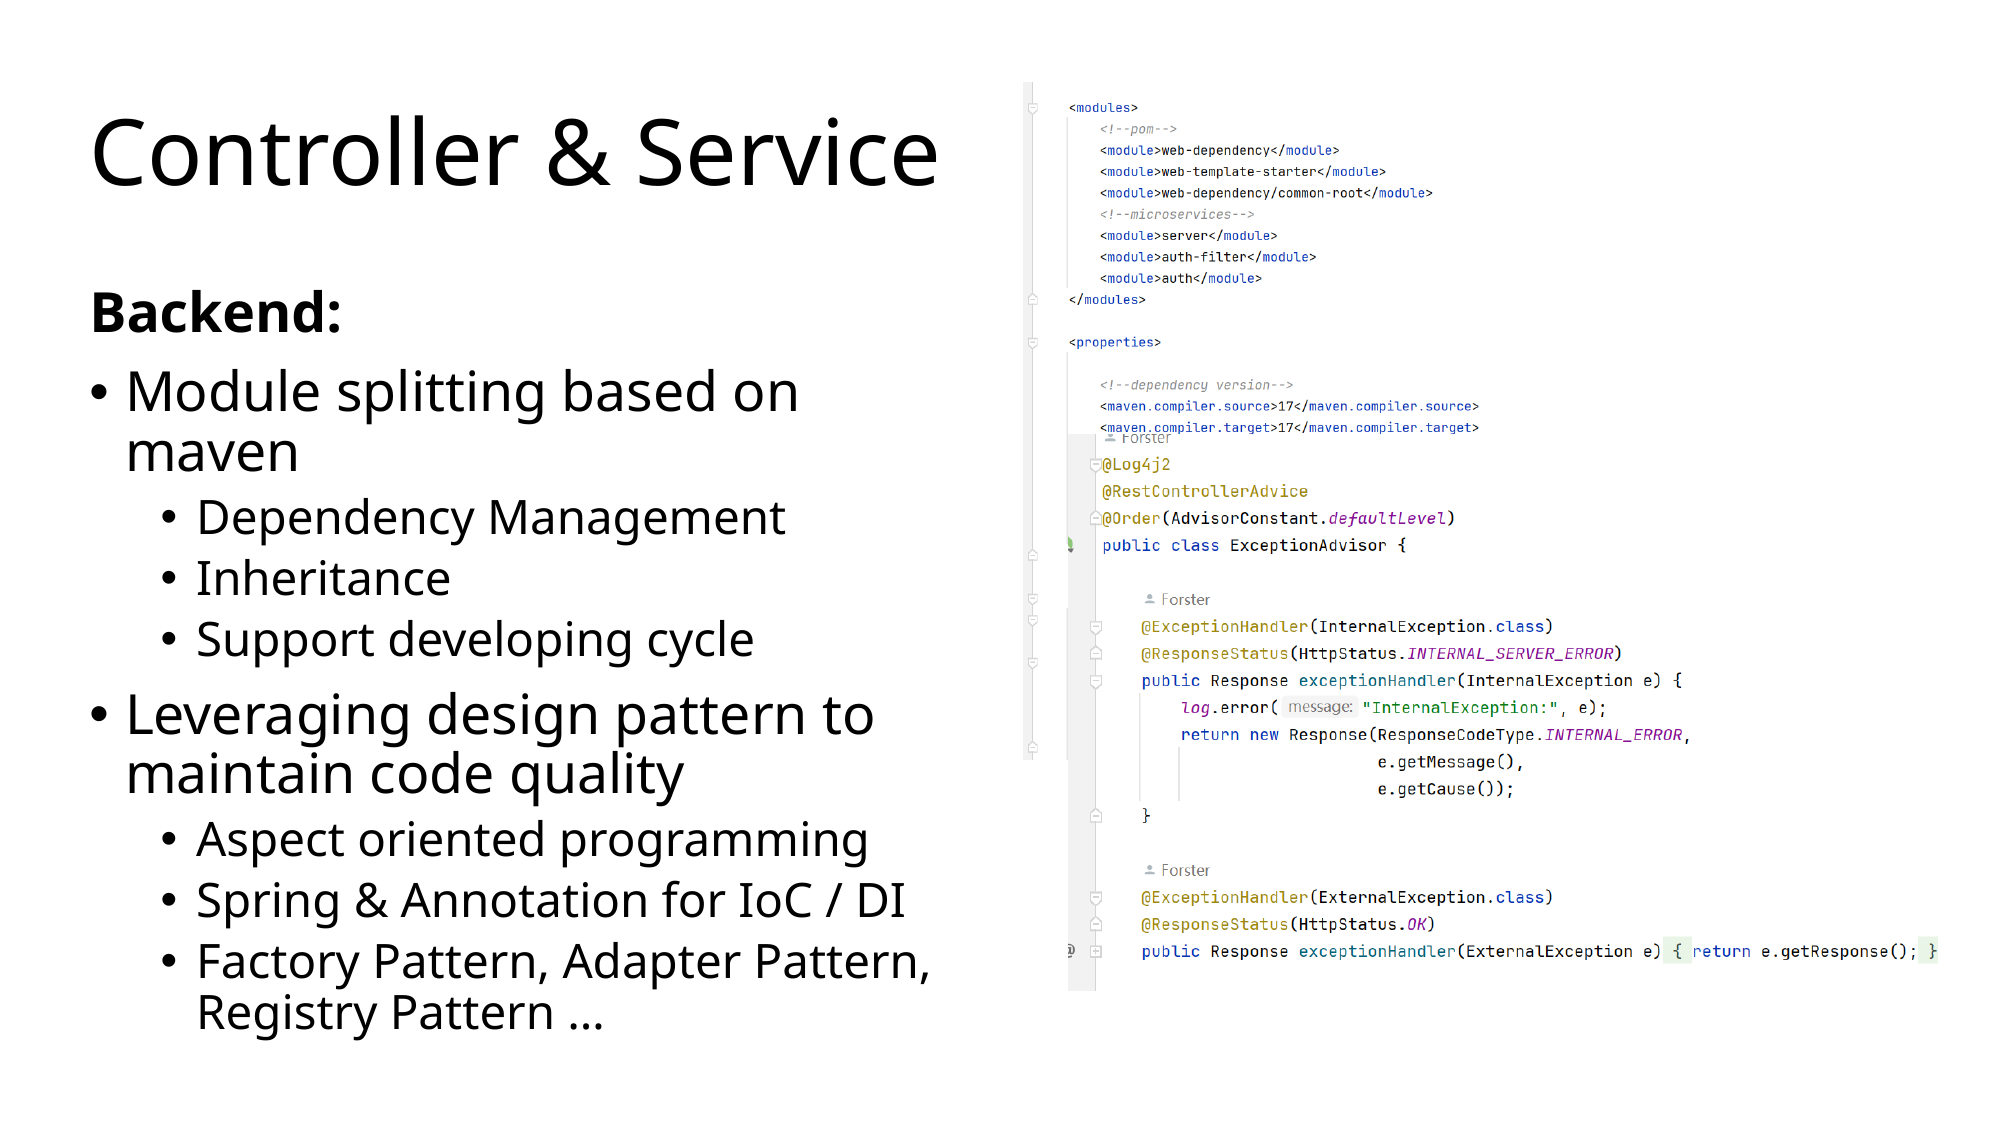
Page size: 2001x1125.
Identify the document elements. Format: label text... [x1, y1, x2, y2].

title Controller & Service [74, 46, 1800, 265]
list Backend: Module splitting based on maven Dependency Management Inheritance Support developing cycle Leveraging design pattern to maintain code quality Aspect oriented programming Spring & Annotation for IoC / DI Factory Pattern, Adapter Pattern, Registry Pattern … [74, 277, 1000, 1055]
picture [1023, 81, 1982, 991]
